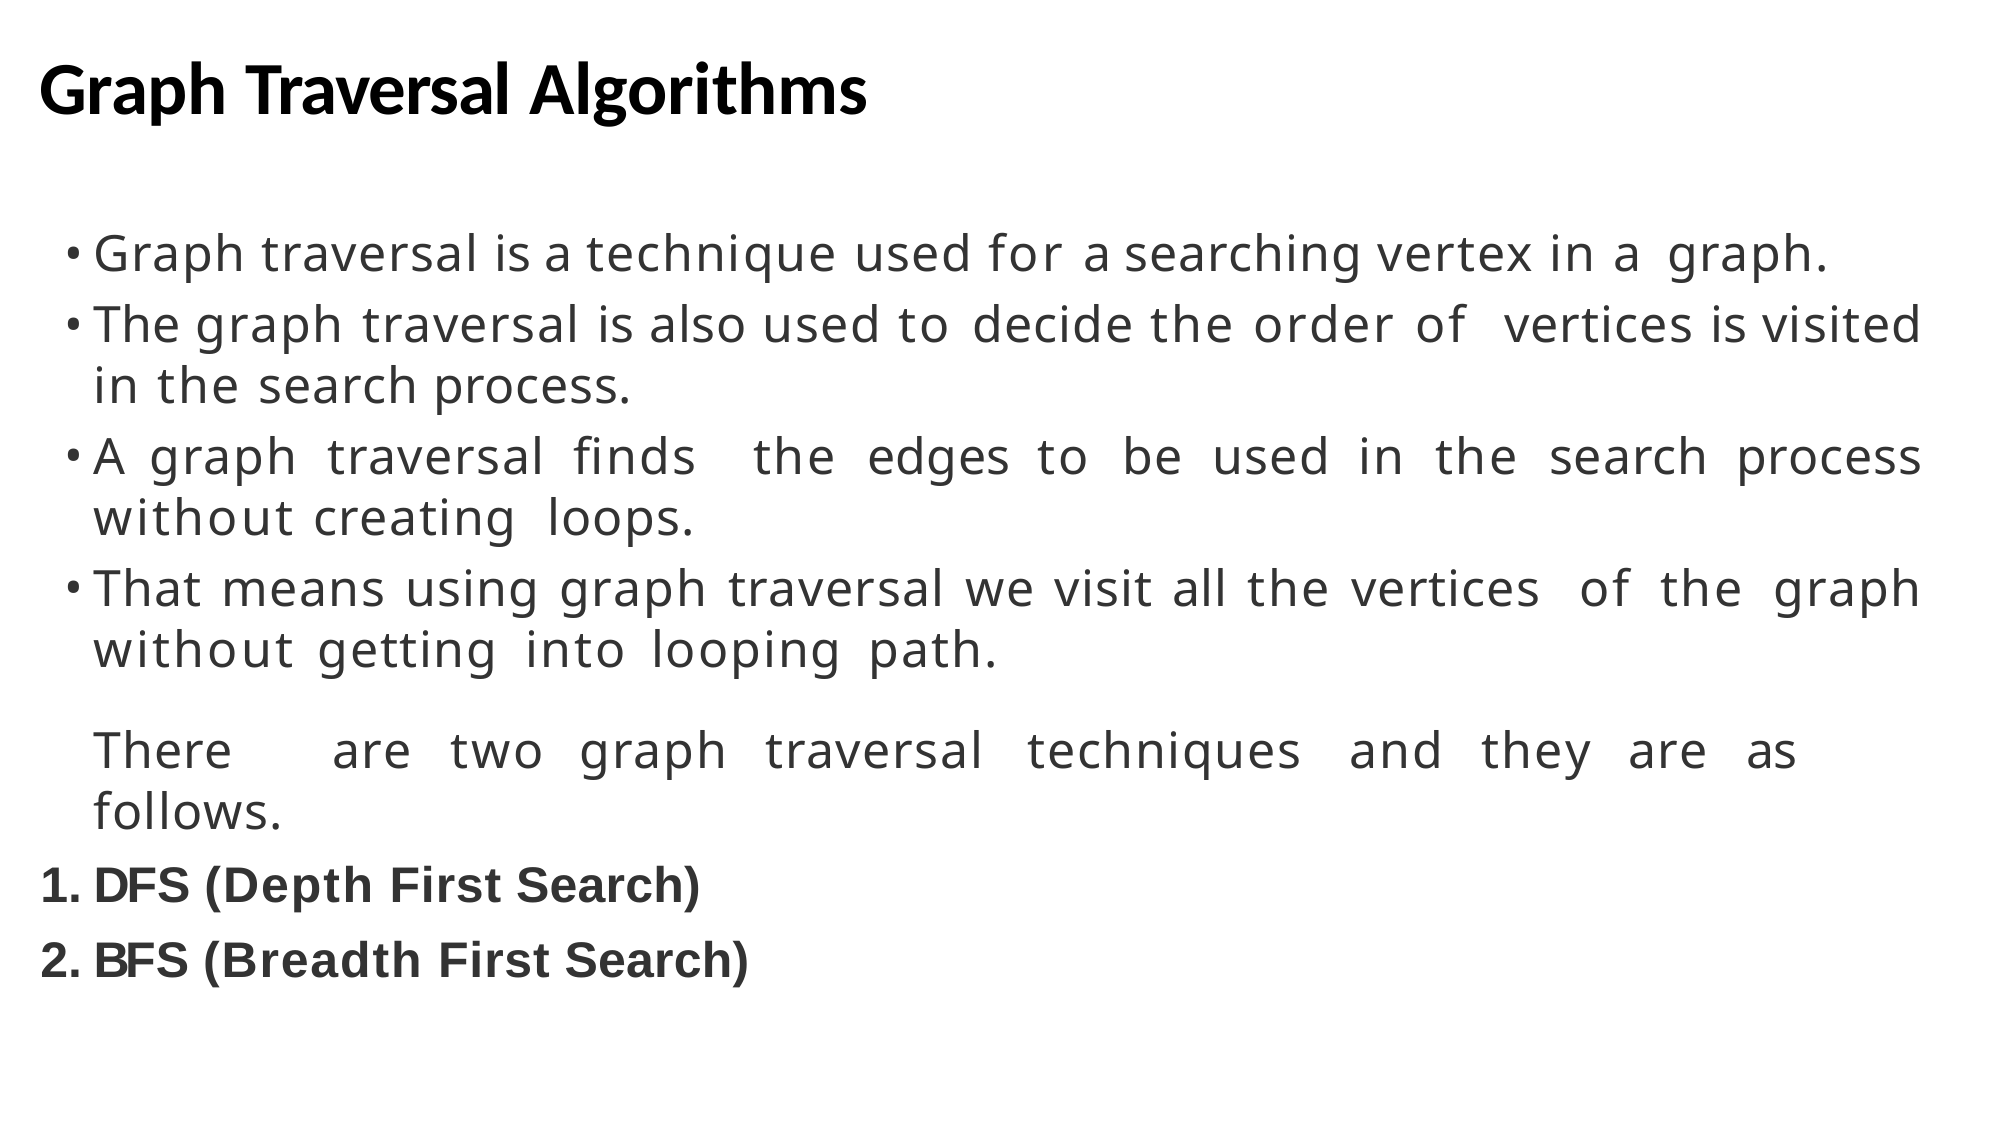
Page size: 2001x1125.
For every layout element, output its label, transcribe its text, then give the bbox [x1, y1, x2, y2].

title Graph Traversal Algorithms [37, 37, 1046, 228]
text_box Graph traversal is a technique used for a searching vertex in a graph. The graph traversal is also used to decide the order of vertices is visited in the search process. A graph traversal ﬁnds the edges to be used in the search process without creating loops. That means using graph traversal we visit all the vertices of the graph without getting into looping path. There are two graph traversal techniques and they are as follows. DFS (Depth First Search) BFS (Breadth First Search) [38, 210, 1925, 988]
